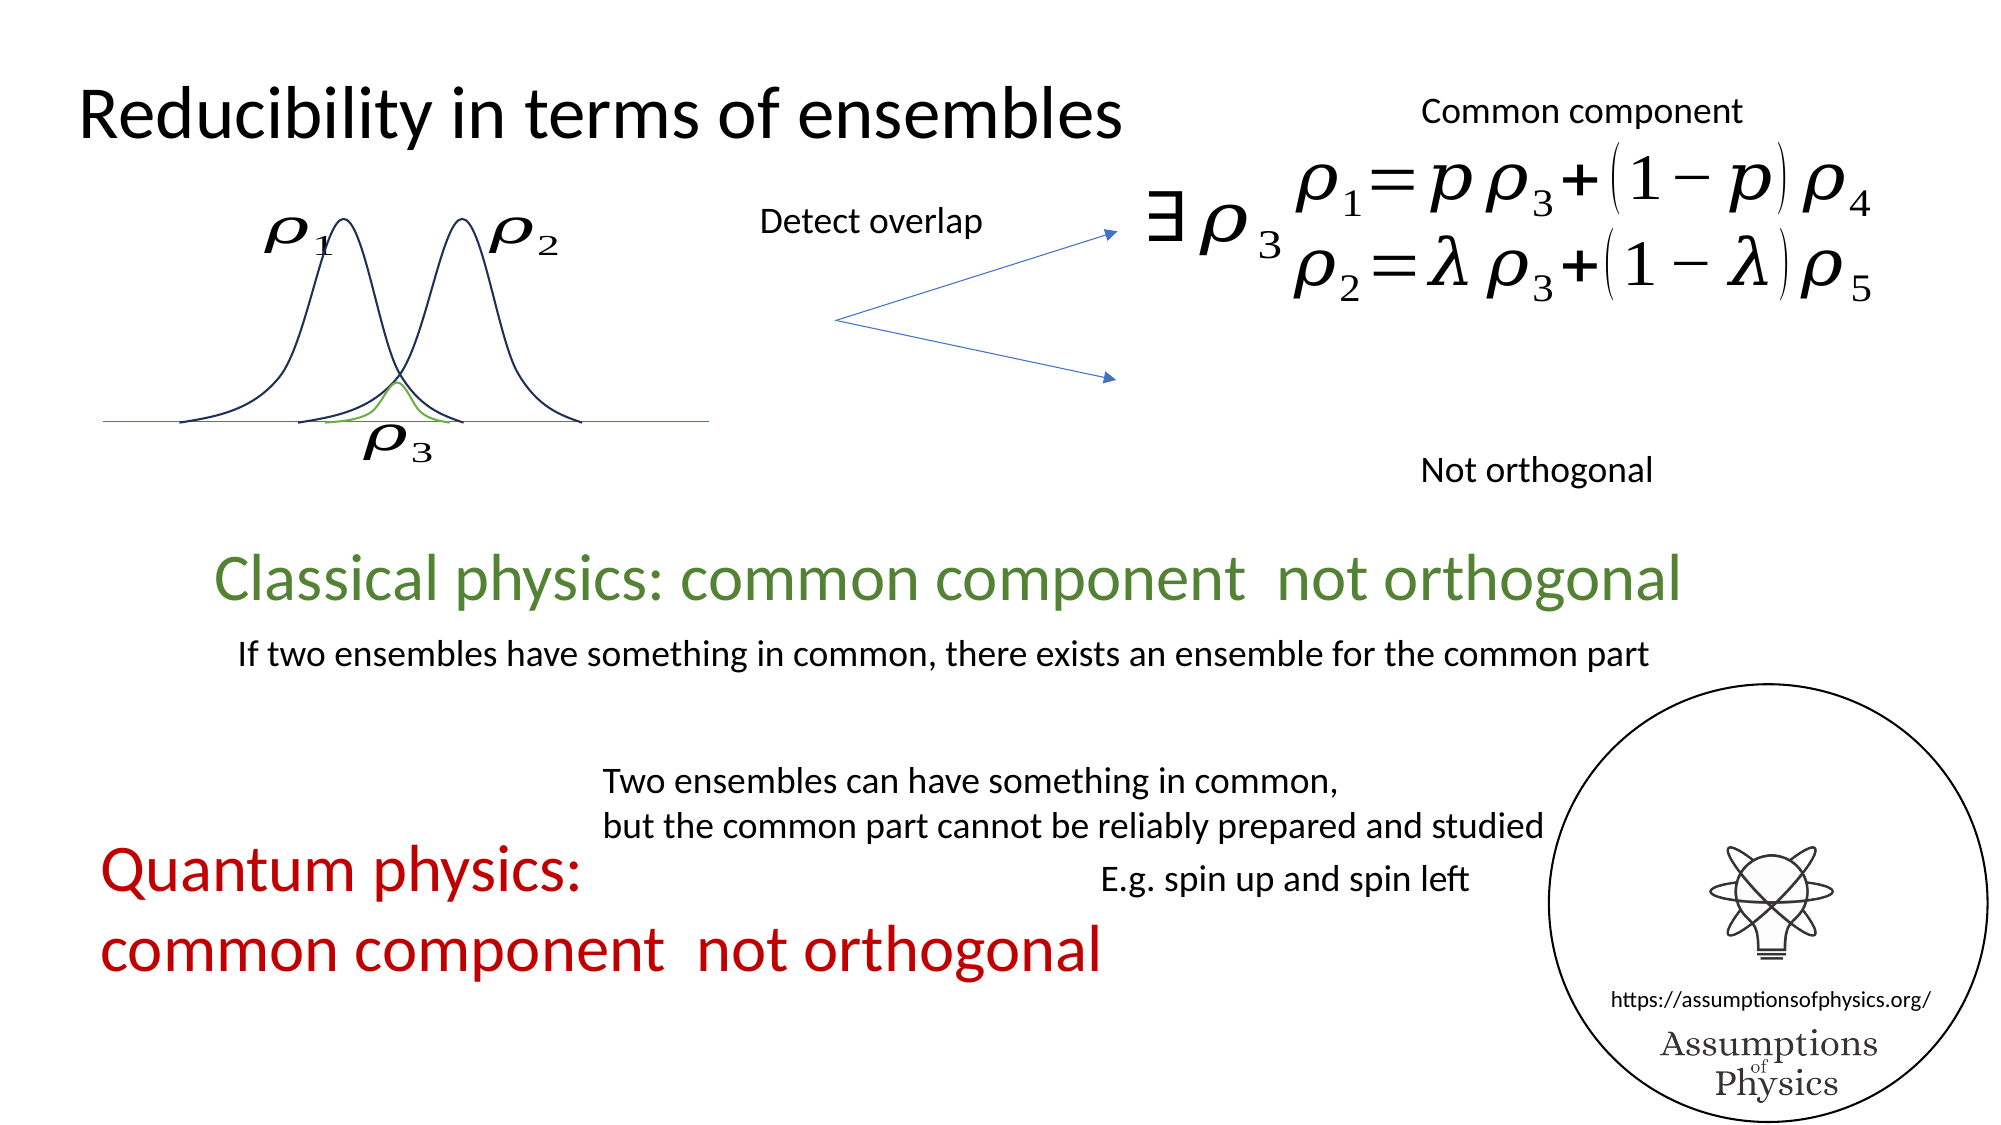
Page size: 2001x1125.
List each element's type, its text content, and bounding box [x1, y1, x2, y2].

text_box Common component [1406, 78, 1759, 139]
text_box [834, 231, 1118, 321]
text_box [332, 381, 447, 421]
text_box If two ensembles have something in common, there exists an ensemble for the common part [222, 621, 1667, 681]
text_box Two ensembles can have something in common, but the common part cannot be reliably prepared and studied [587, 749, 1561, 854]
text_box Detect overlap [745, 188, 999, 249]
text_box Not orthogonal [1405, 437, 1669, 498]
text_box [837, 320, 1117, 380]
picture [1709, 846, 1834, 960]
text_box E.g. spin up and spin left [1085, 846, 1495, 907]
text_box [301, 217, 581, 421]
picture [1660, 1029, 1877, 1103]
text_box [183, 217, 400, 421]
text_box Reducibility in terms of ensembles [64, 56, 1140, 161]
